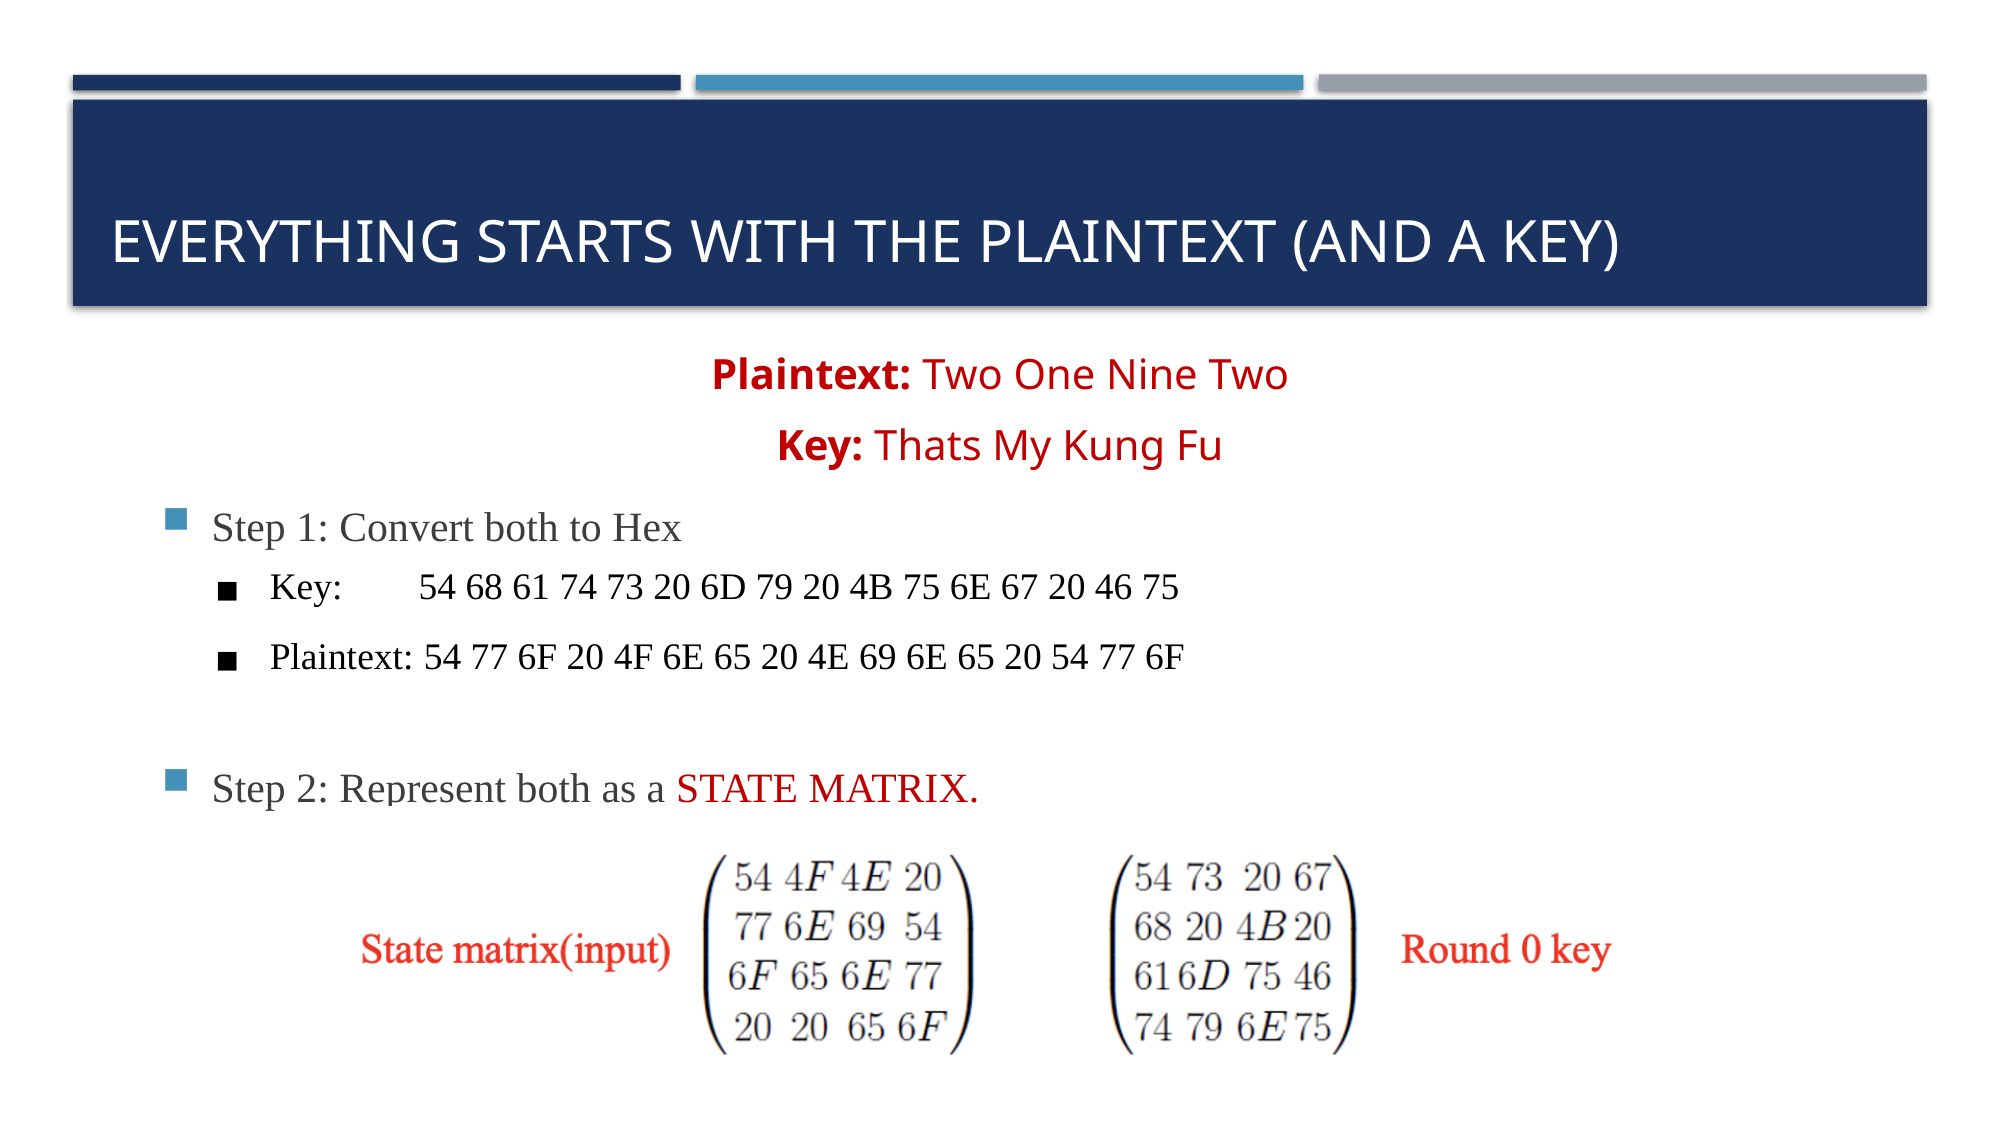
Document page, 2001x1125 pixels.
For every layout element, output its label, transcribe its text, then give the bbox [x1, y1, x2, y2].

list Plaintext: Two One Nine Two Key: Thats My Kung Fu [95, 340, 1905, 503]
list Step 1: Convert both to Hex Key: 54 68 61 74 73 20 6D 79 20 4B 75 6E 67 20 46 75 Plaintext: 54 77 6F 20 4F 6E 65 20 4E 69 6E 65 20 54 77 6F Step 2: Represent both as a STATE MATRIX. [146, 421, 1905, 890]
picture [302, 805, 1698, 1080]
title Everything starts with the plaintext (And a key) [95, 119, 1905, 282]
